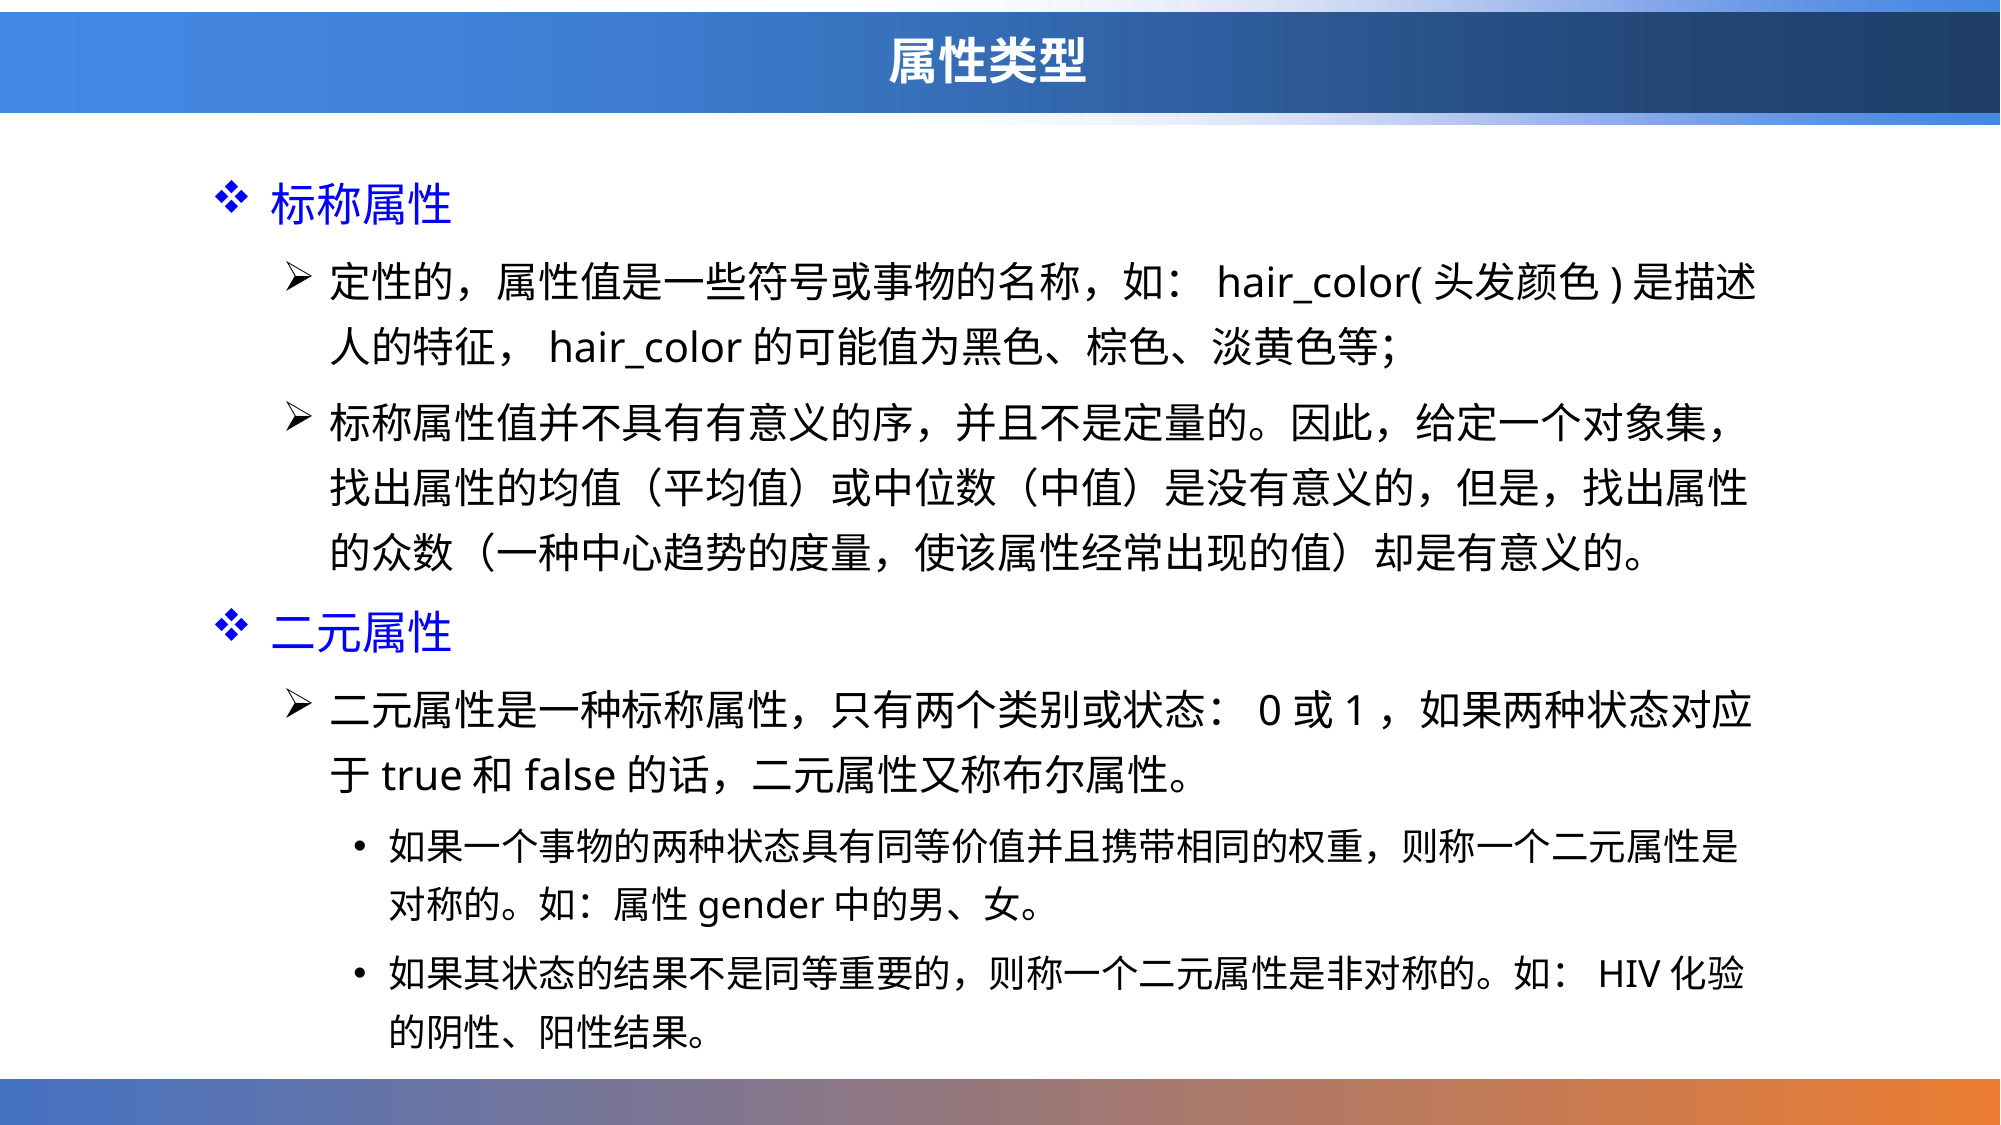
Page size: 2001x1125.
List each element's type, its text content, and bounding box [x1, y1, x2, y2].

picture [0, 0, 2000, 125]
title 属性类型 [154, 22, 1822, 122]
list 标称属性 定性的，属性值是一些符号或事物的名称，如：hair_color(头发颜色)是描述人的特征，hair_color的可能值为黑色、棕色、淡黄色等； 标称属性值并不具有有意义的序，并且不是定量的。因此，给定一个对象集，找出属性的均值（平均值）或中位数（中值）是没有意义的，但是，找出属性的众数（一种中心趋势的度量，使该属性经常出现的值）却是有意义的。 二元属性 二元属性是一种标称属性，只有两个类别或状态：0或1，如果两种状态对应于true和false的话，二元属性又称布尔属性。 如果一个事物的两种状态具有同等价值并且携带相同的权重，则称一个二元属性是对称的。如：属性gender中的男、女。 如果其状态的结果不是同等重要的，则称一个二元属性是非对称的。如：HIV化验的阴性、阳性结果。 [196, 151, 1780, 963]
